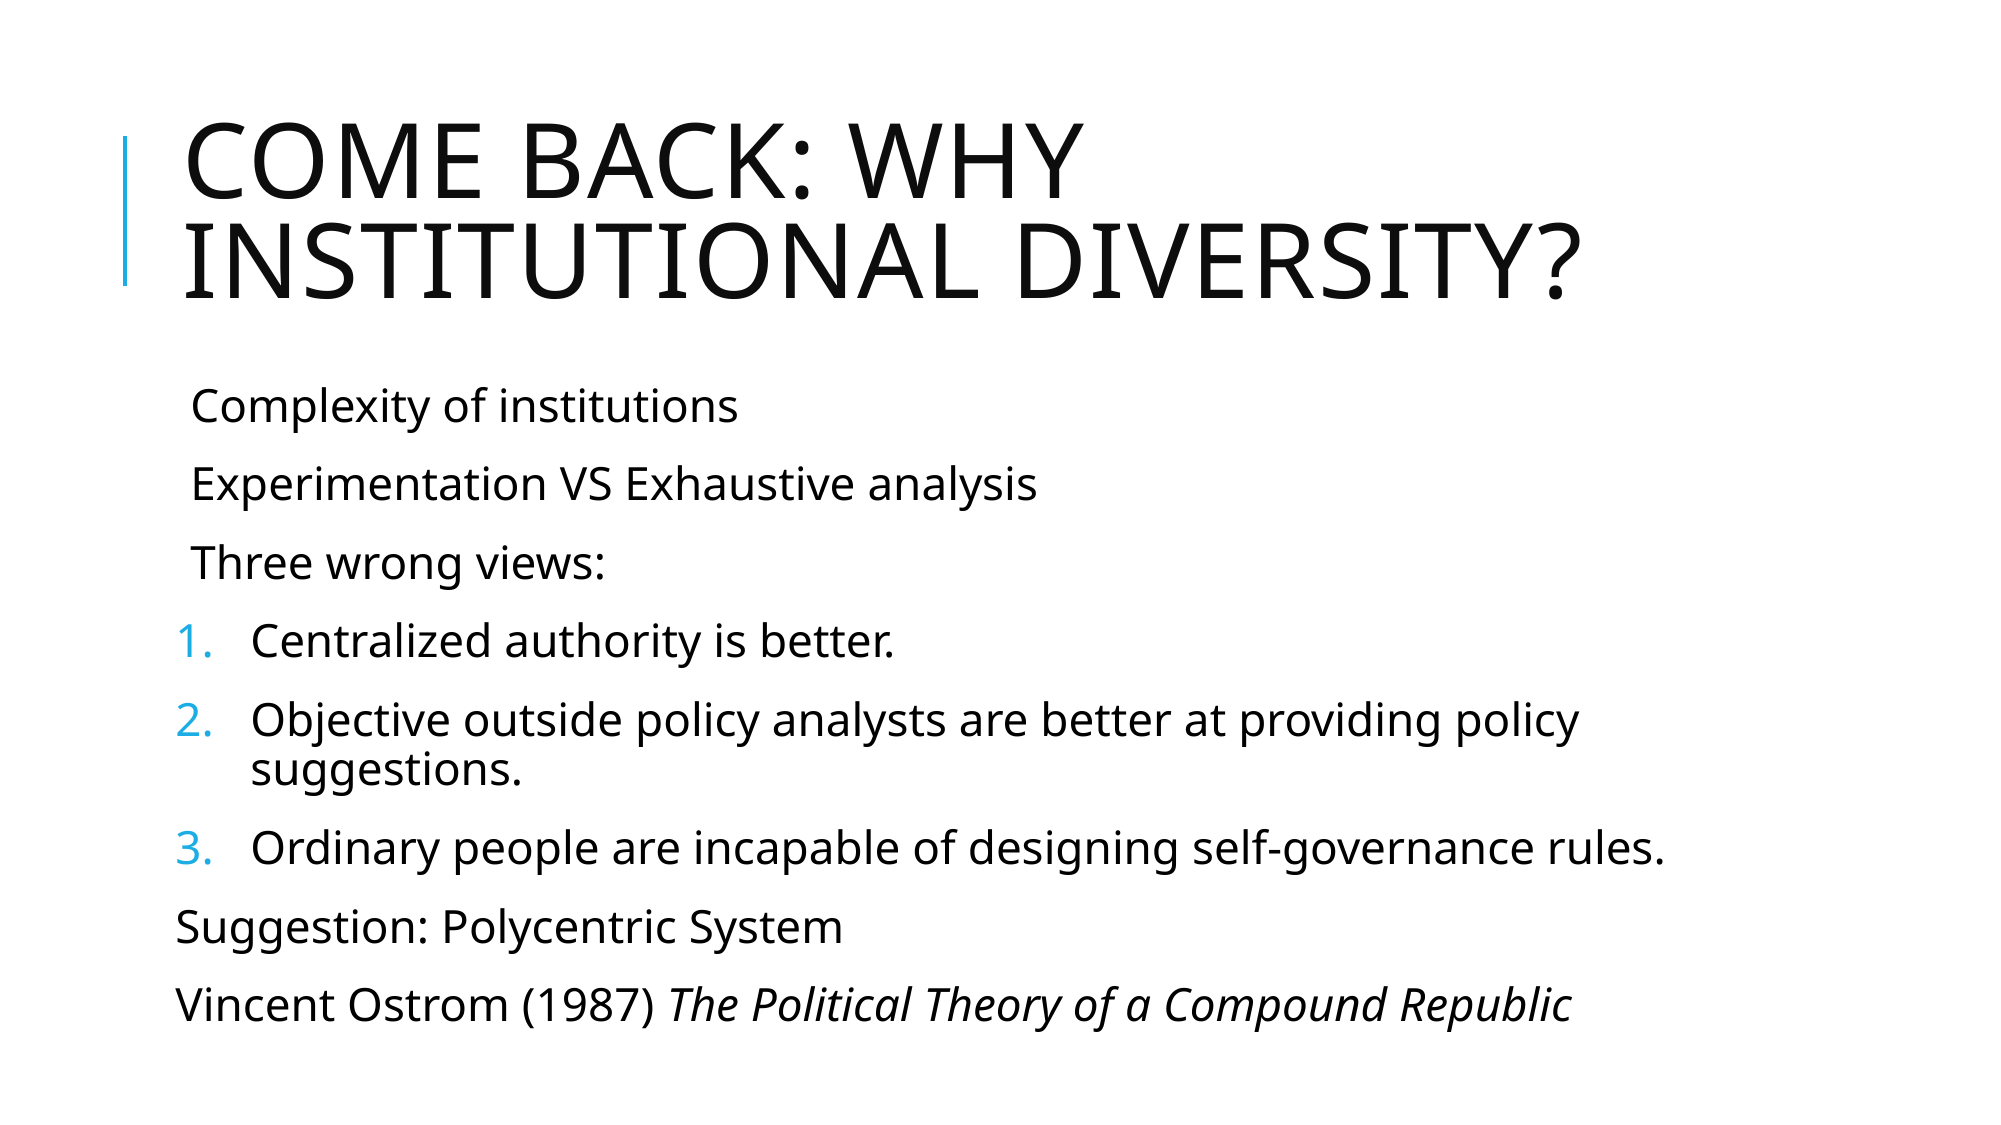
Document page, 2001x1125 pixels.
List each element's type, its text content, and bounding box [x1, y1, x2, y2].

list Complexity of institutions Experimentation VS Exhaustive analysis Three wrong views: Centralized authority is better. Objective outside policy analysts are better at providing policy suggestions. Ordinary people are incapable of designing self-governance rules. Suggestion: Polycentric System Vincent Ostrom (1987) The Political Theory of a Compound Republic [168, 375, 1763, 1035]
title Come back: Why institutional diversity? [168, 96, 1763, 342]
